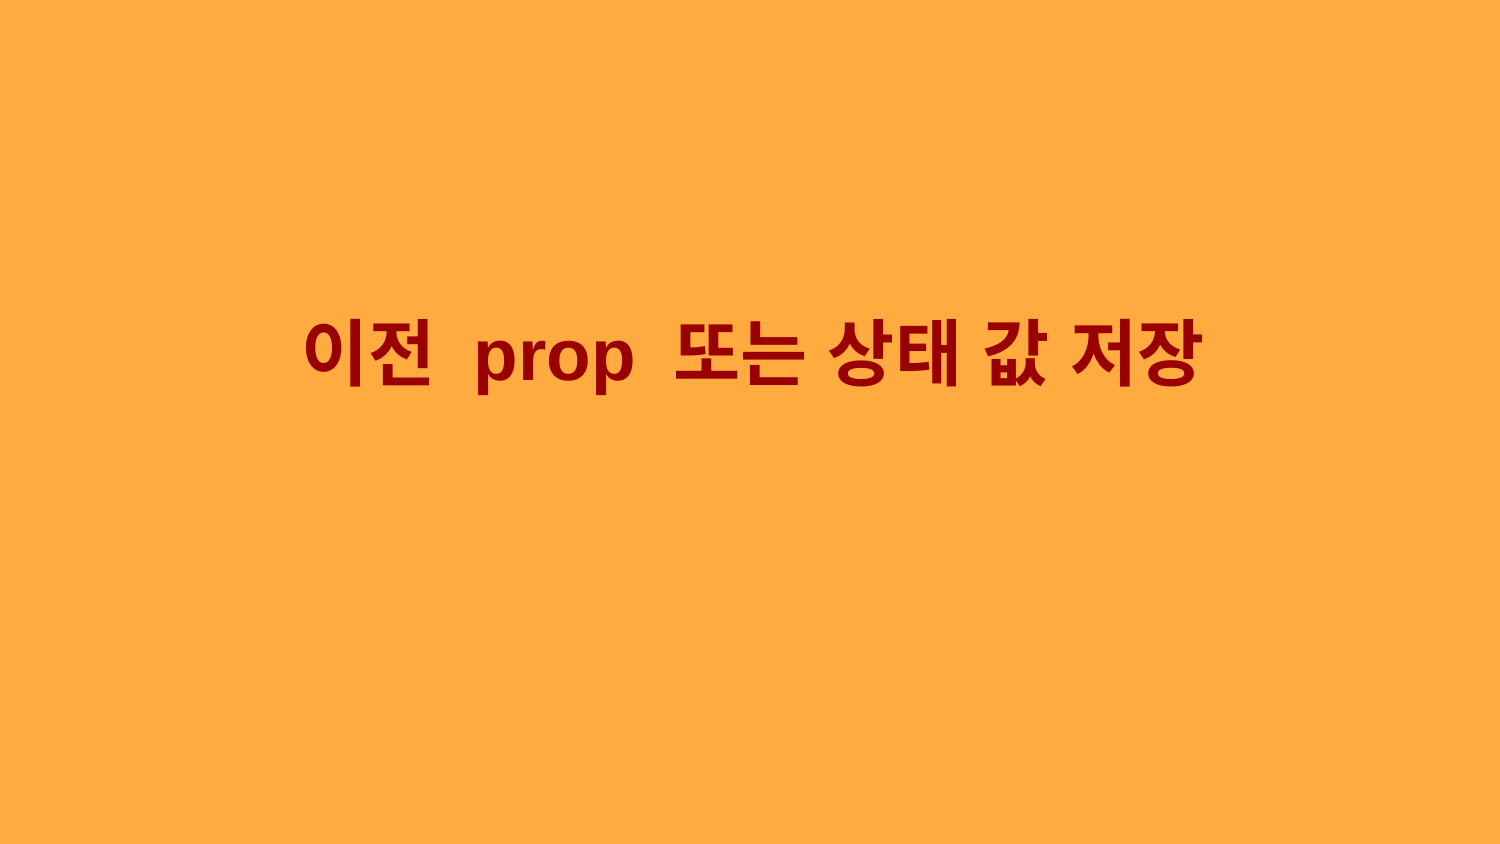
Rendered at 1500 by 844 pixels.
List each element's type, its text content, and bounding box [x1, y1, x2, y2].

text_box 이전 prop 또는 상태 값 저장 [6, 279, 1500, 417]
